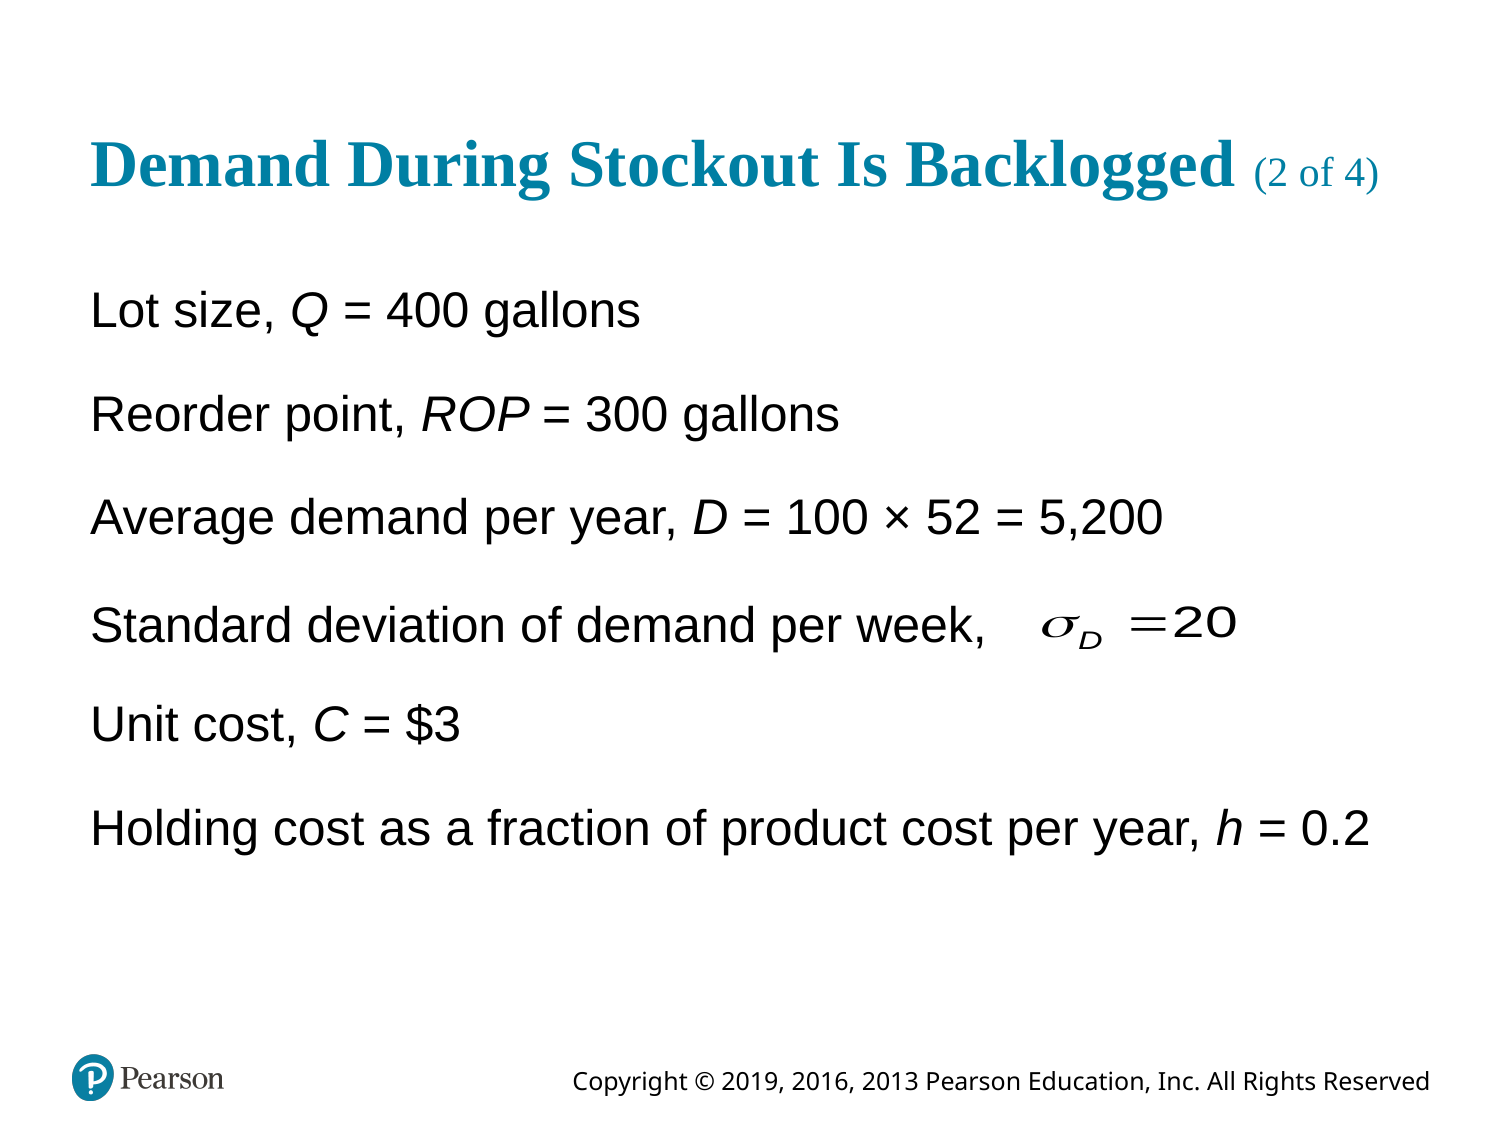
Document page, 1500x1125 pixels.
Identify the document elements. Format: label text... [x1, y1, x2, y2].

picture [72, 1087, 83, 1101]
list Lot size, Q = 400 gallons Reorder point, R O P = 300 gallons Average demand per year, D = 100 × 52 = 5,200 [75, 262, 1425, 540]
picture [98, 1054, 224, 1101]
list Standard deviation of demand per week, [75, 577, 1028, 663]
picture [80, 1063, 106, 1088]
picture [72, 1054, 88, 1070]
title Demand During Stockout Is Backlogged (2 of 4) [75, 0, 1425, 216]
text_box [1032, 593, 1250, 660]
list Unit cost, C = $3 Holding cost as a fraction of product cost per year, h = 0.2 [75, 676, 1425, 855]
